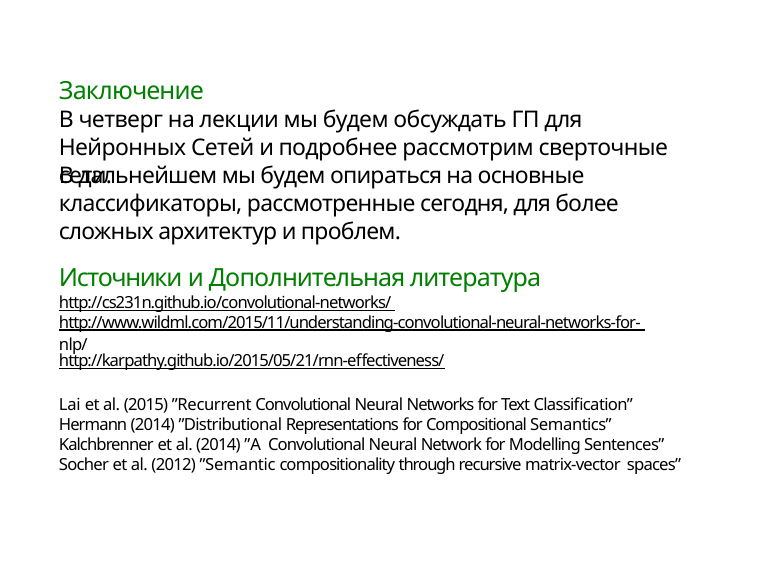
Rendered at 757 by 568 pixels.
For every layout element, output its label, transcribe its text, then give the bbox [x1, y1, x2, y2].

text_box Заключение [56, 72, 254, 102]
title В четверг на лекции мы будем обсуждать ГП для Нейронных Сетей и подробнее рассмотрим сверточные сети. [56, 102, 693, 159]
list В дальнейшем мы будем опираться на основные классификаторы, рассмотренные сегодня, для более сложных архитектур и проблем. Источники и Дополнительная литература http://cs231n.github.io/convolutional-networks/ http://www.wildml.com/2015/11/understanding-convolutional-neural-networks-for- nlp/ http://karpathy.github.io/2015/05/21/rnn-effectiveness/ Lai et al. (2015) ”Recurrent Convolutional Neural Networks for Text Classification” Hermann (2014) ”Distributional Representations for Compositional Semantics” Kalchbrenner et al. (2014) ”A Convolutional Neural Network for Modelling Sentences” Socher et al. (2012) ”Semantic compositionality through recursive matrix-vector spaces” [56, 159, 699, 475]
